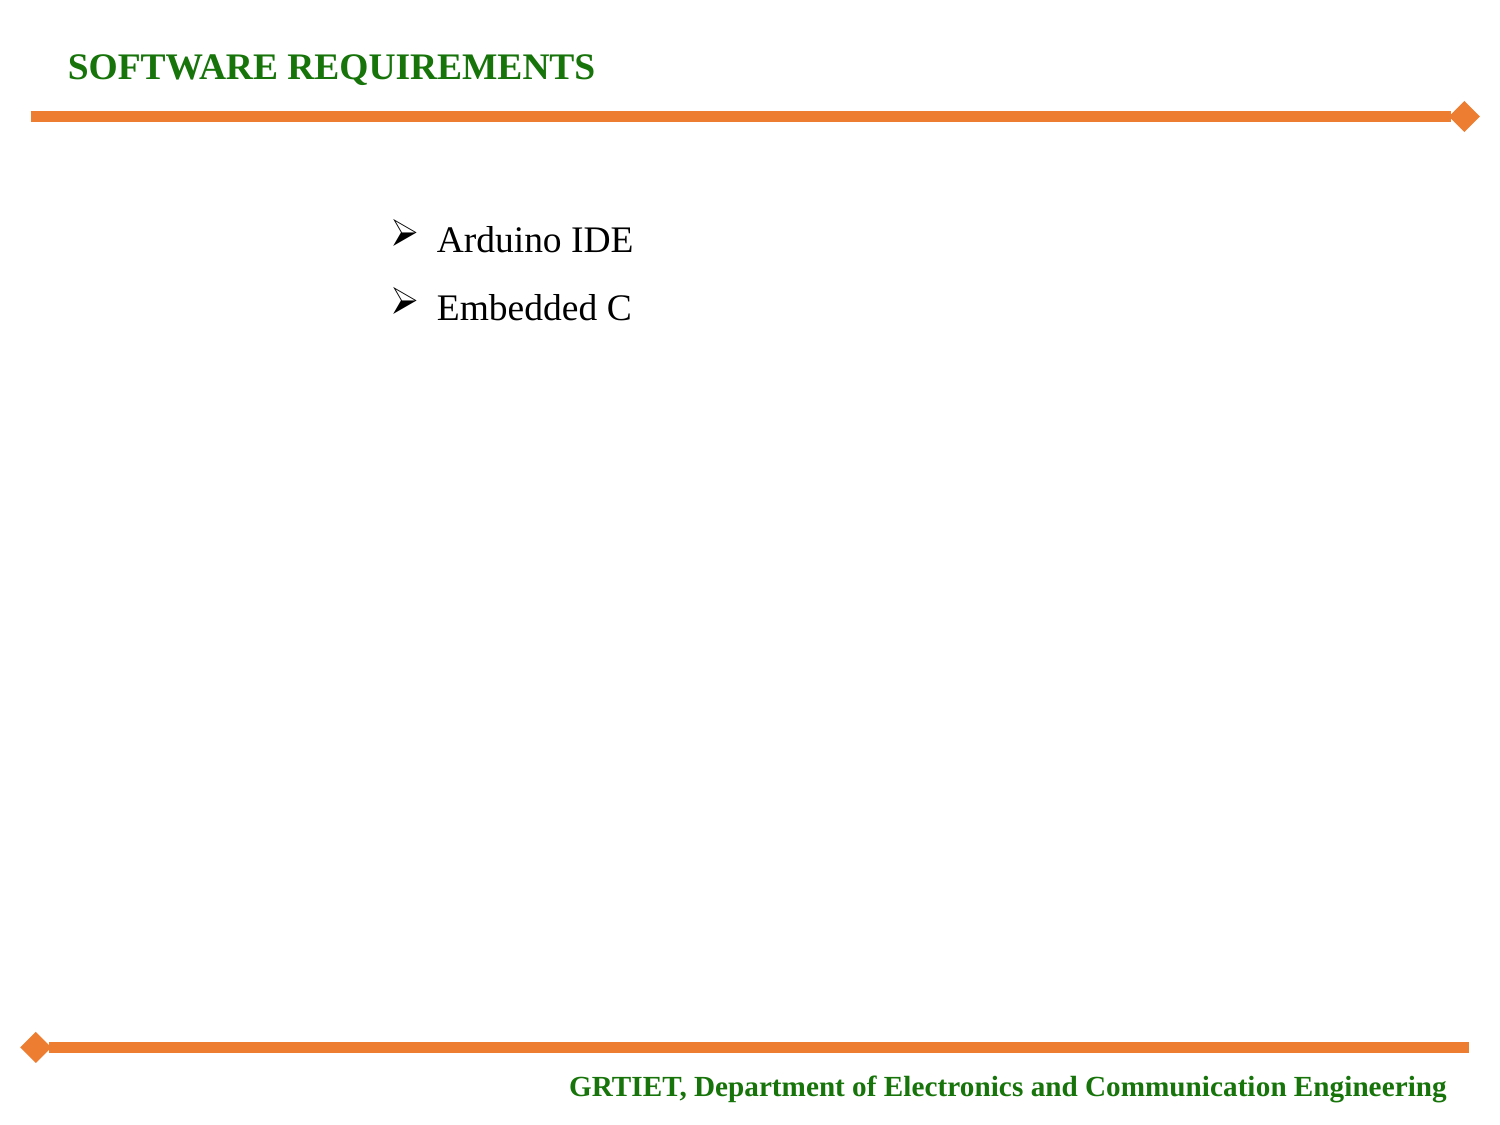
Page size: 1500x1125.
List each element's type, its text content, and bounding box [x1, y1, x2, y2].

text_box GRTIET, Department of Electronics and Communication Engineering [75, 1059, 1463, 1110]
text_box Arduino IDE Embedded C [375, 185, 960, 336]
text_box SOFTWARE REQUIREMENTS [53, 34, 788, 95]
